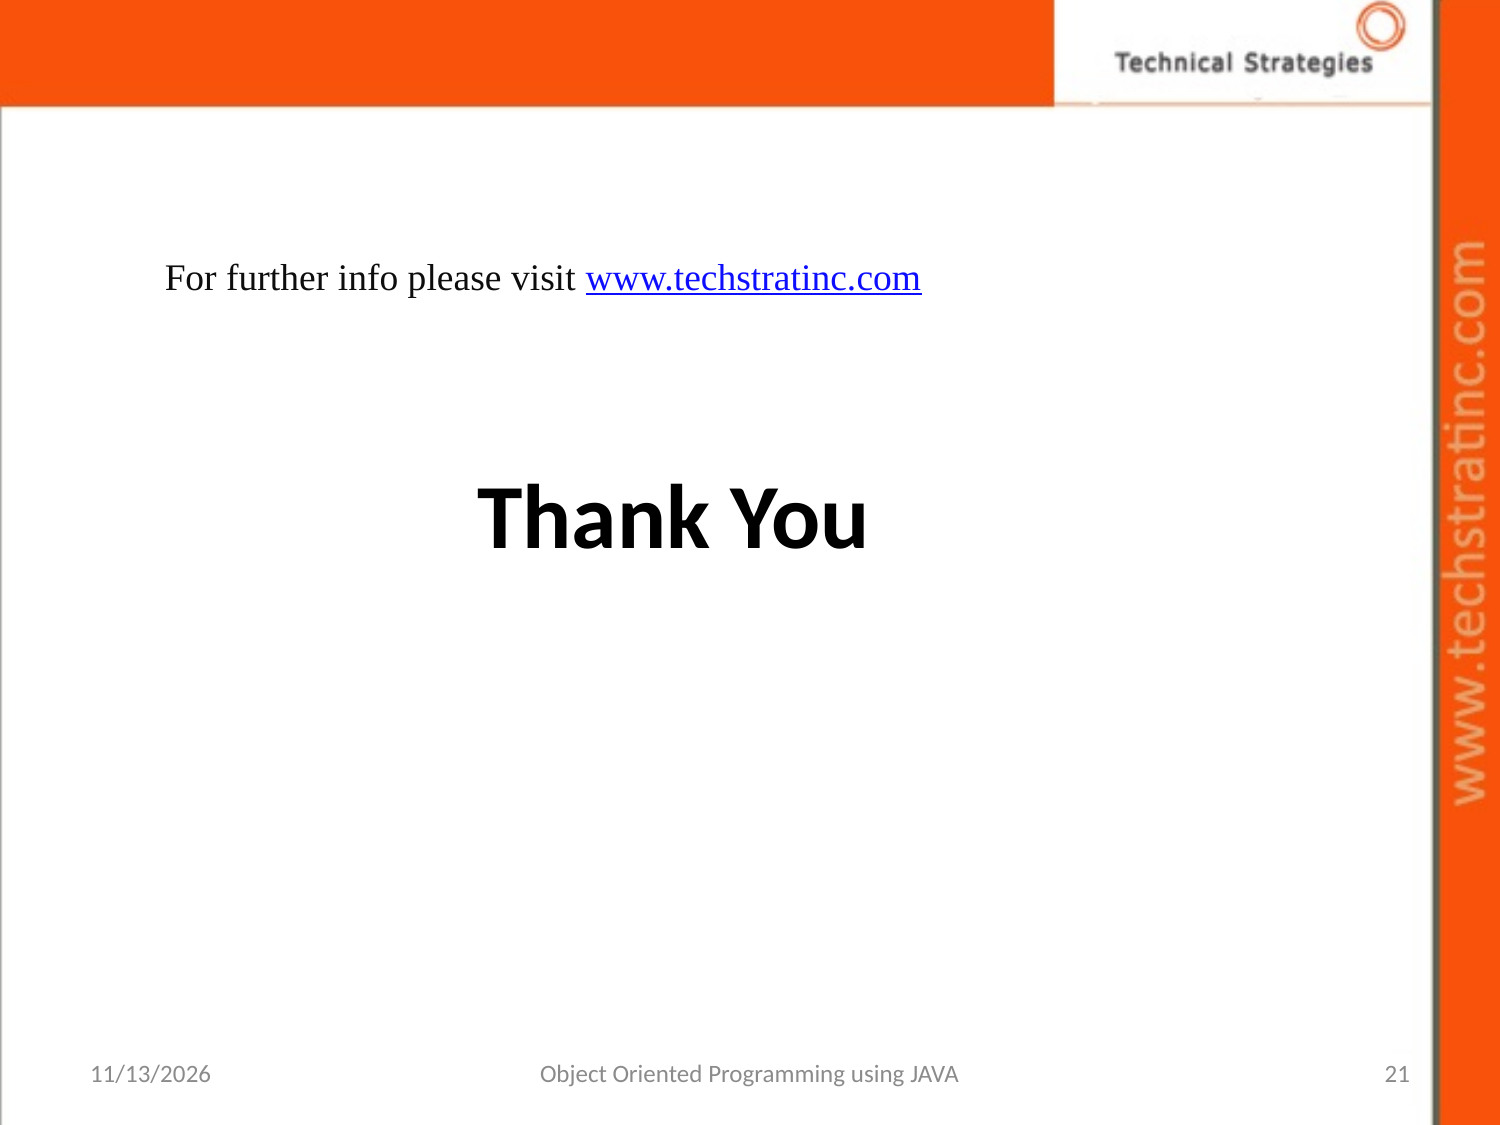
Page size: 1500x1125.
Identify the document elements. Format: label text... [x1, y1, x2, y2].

text_box Thank You [462, 449, 1000, 575]
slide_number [75, 1042, 425, 1103]
text_box For further info please visit www.techstratinc.com [149, 249, 1038, 307]
picture [0, 0, 1500, 1125]
slide_number 21 [1074, 1042, 1425, 1103]
footer Object Oriented Programming using JAVA [512, 1042, 988, 1103]
